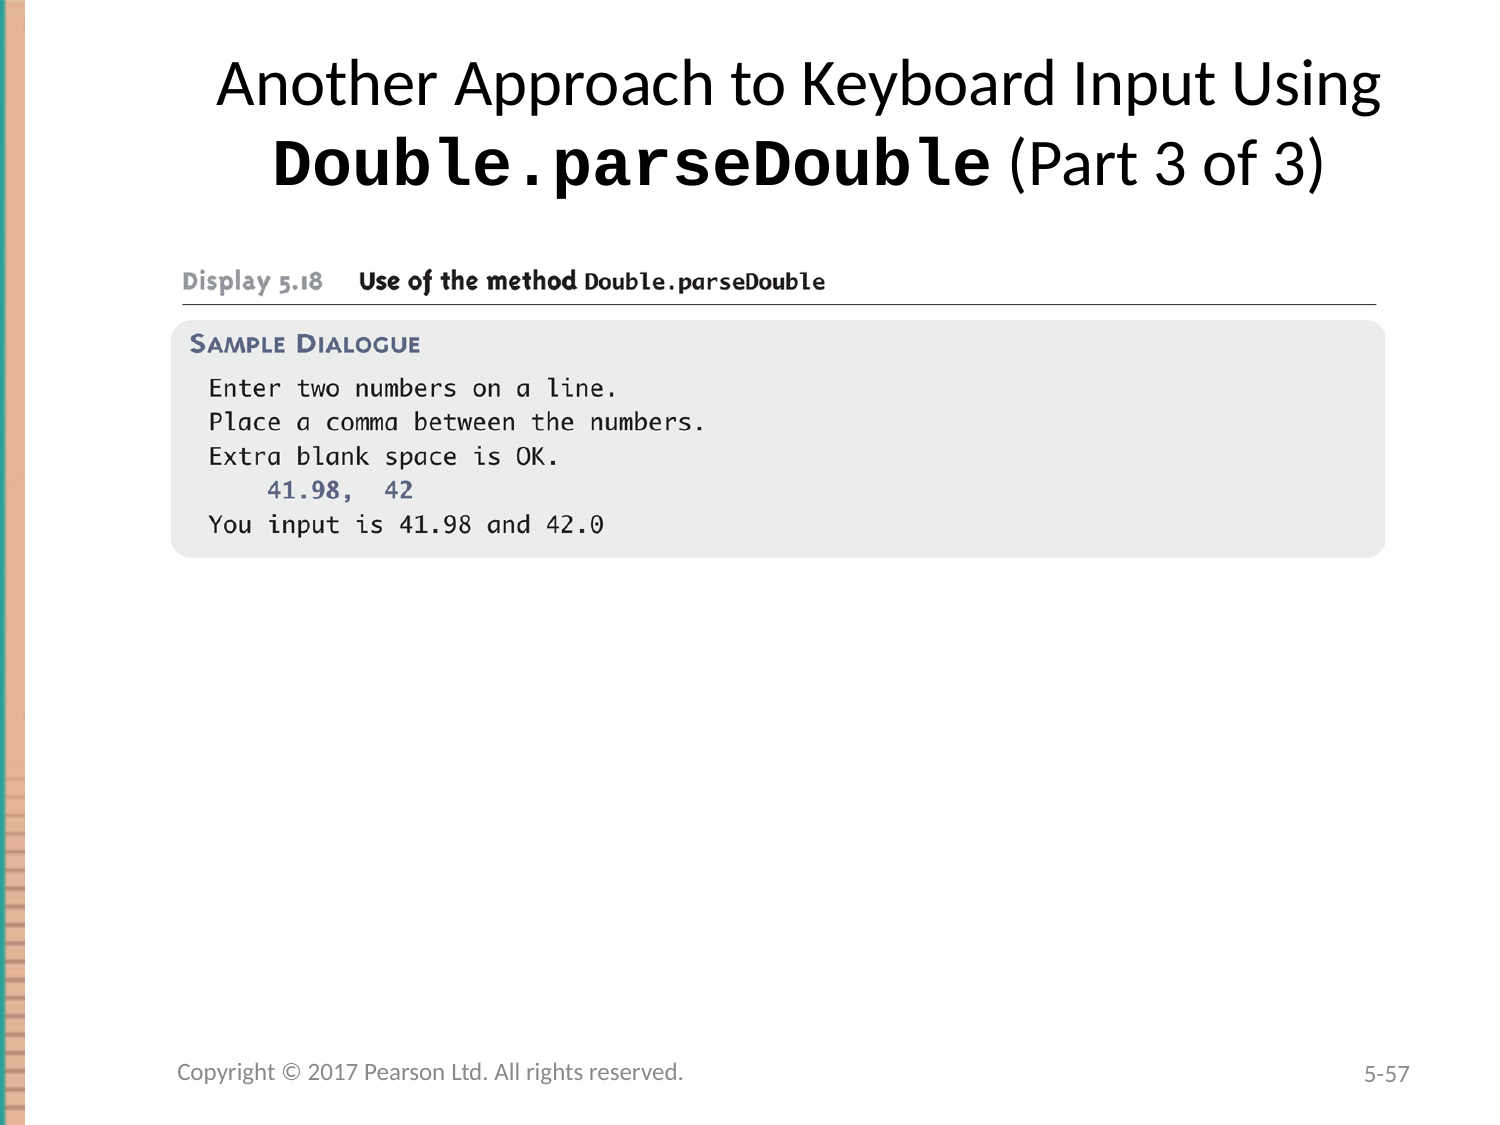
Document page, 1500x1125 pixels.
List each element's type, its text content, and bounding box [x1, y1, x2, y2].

picture [140, 261, 1416, 567]
footer Copyright © 2017 Pearson Ltd. All rights reserved. [75, 1040, 788, 1100]
picture [0, 0, 25, 1125]
slide_number 5-57 [1074, 1042, 1425, 1103]
title Another Approach to Keyboard Input Using Double.parseDouble (Part 3 of 3) [150, 24, 1450, 213]
